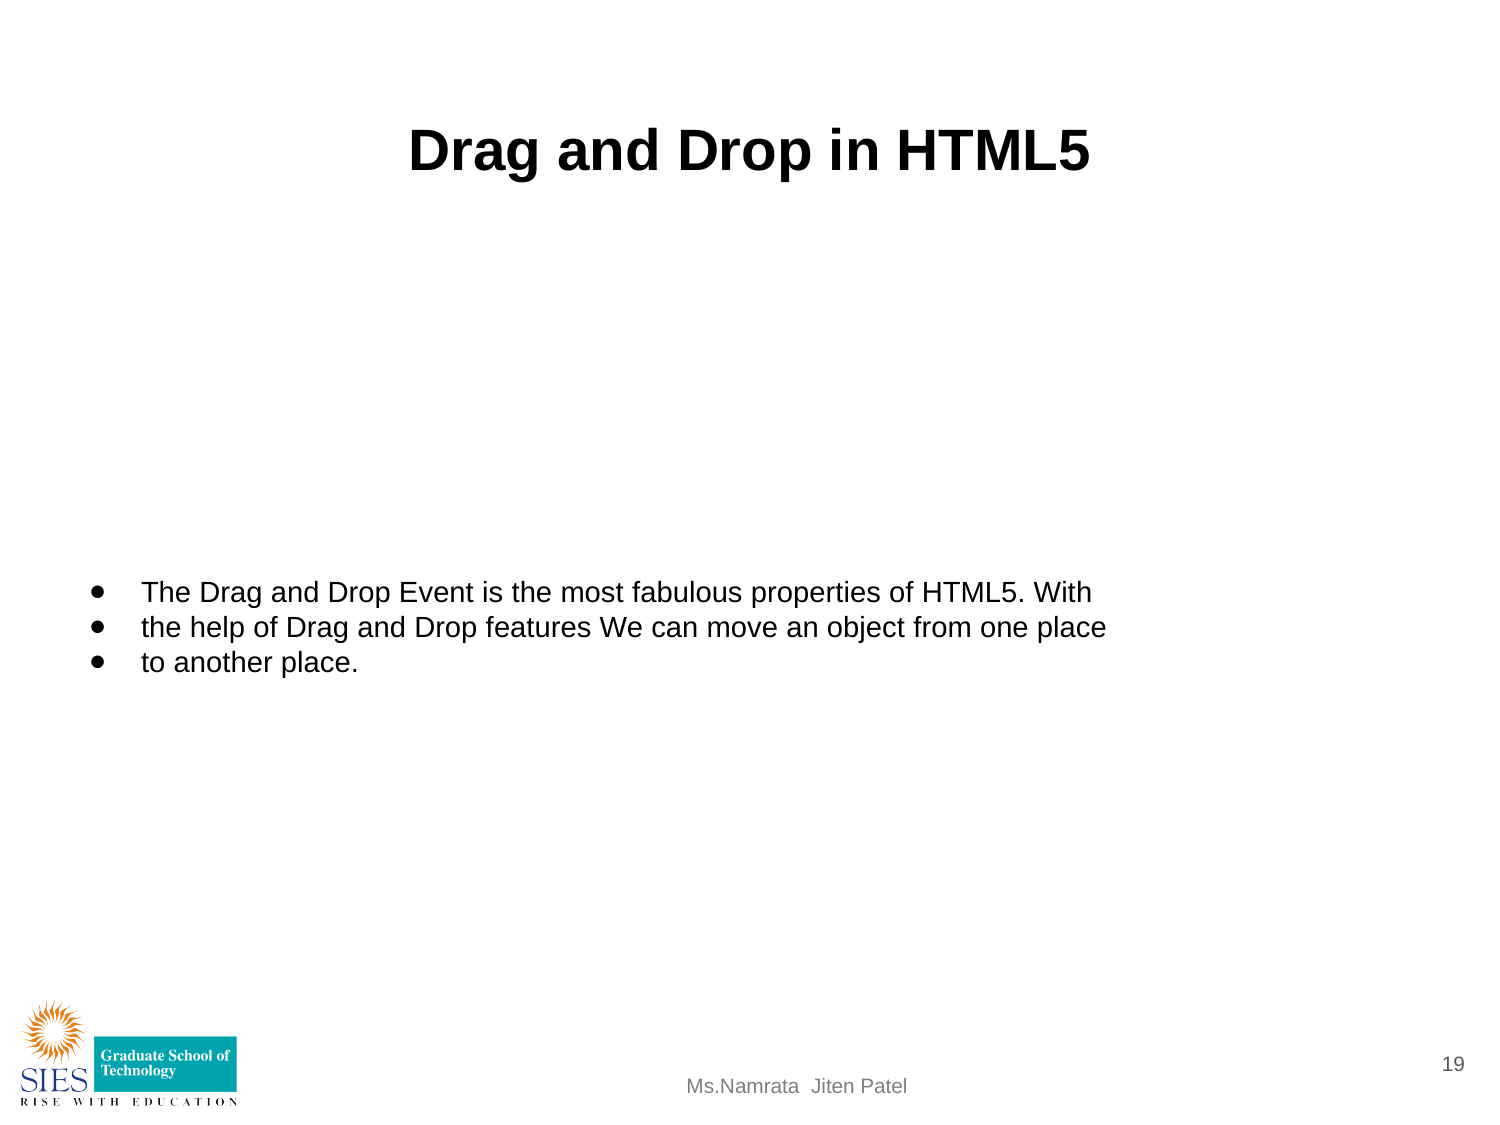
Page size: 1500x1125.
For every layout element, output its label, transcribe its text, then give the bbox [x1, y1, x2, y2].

slide_number 19 [1389, 1019, 1480, 1106]
title Drag and Drop in HTML5 [51, 97, 1449, 223]
picture [20, 998, 237, 1106]
list The Drag and Drop Event is the most fabulous properties of HTML5. With the help of Drag and Drop features We can move an object from one place to another place. [51, 252, 1371, 1000]
